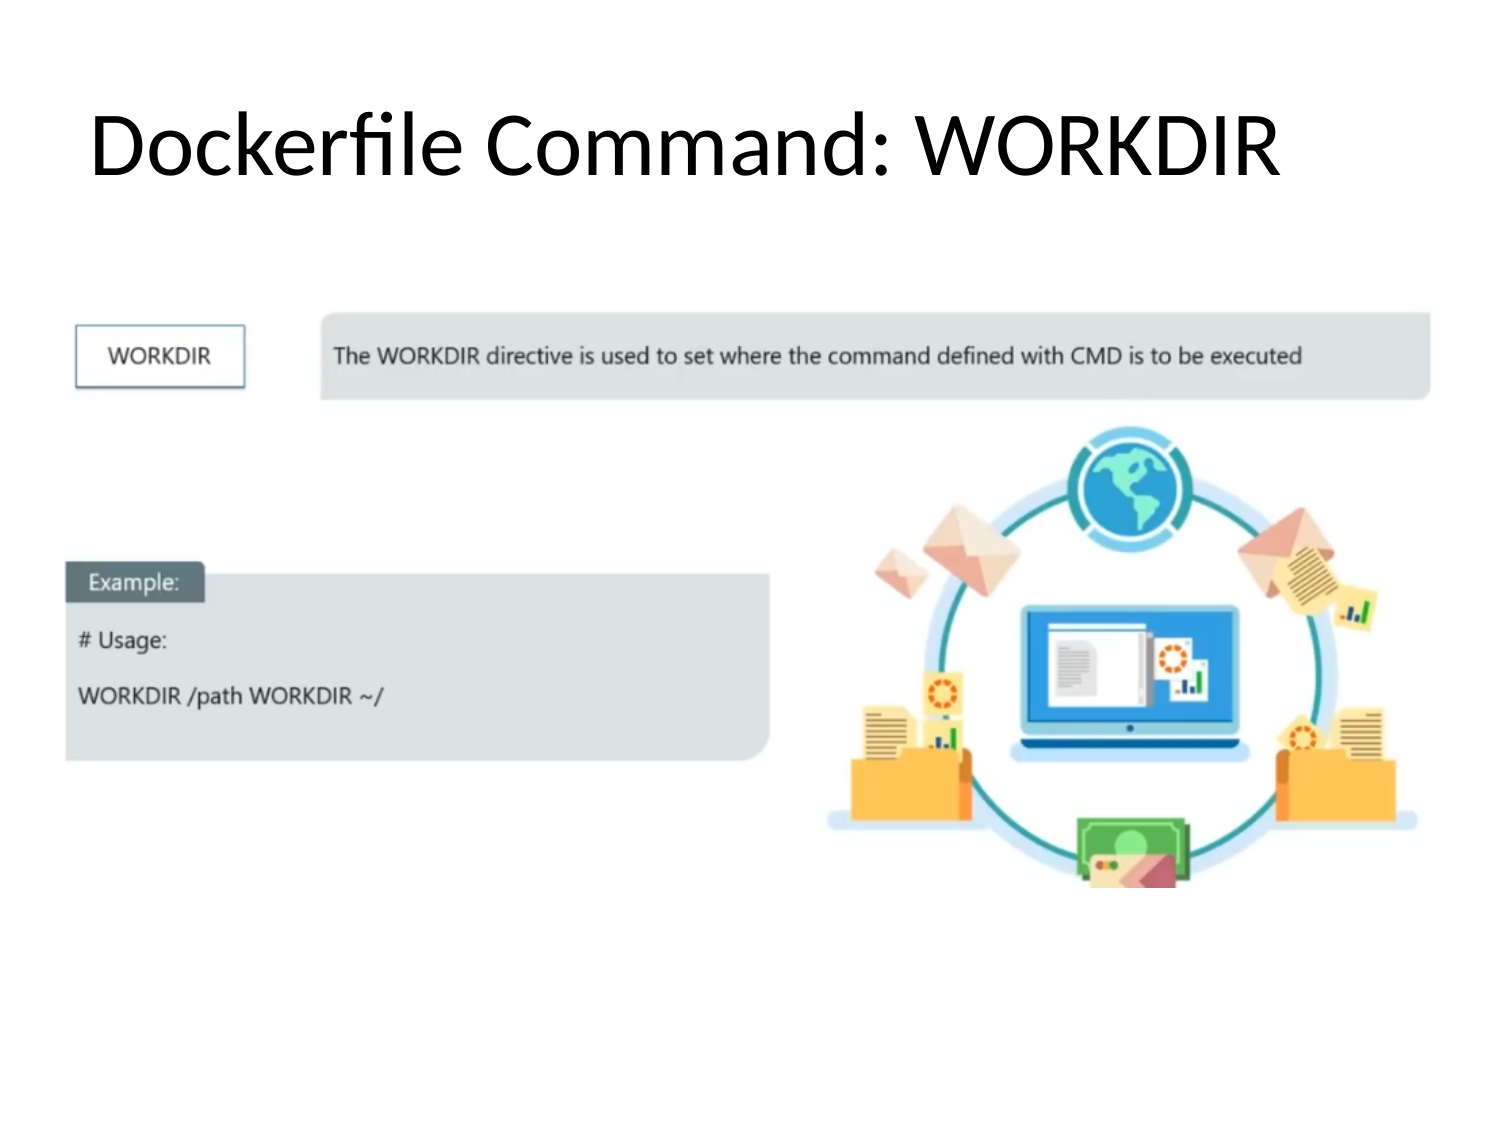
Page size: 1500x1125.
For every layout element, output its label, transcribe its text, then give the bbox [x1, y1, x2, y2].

text_box Dockerfile Command: WORKDIR [74, 45, 1425, 233]
picture [50, 295, 1451, 888]
